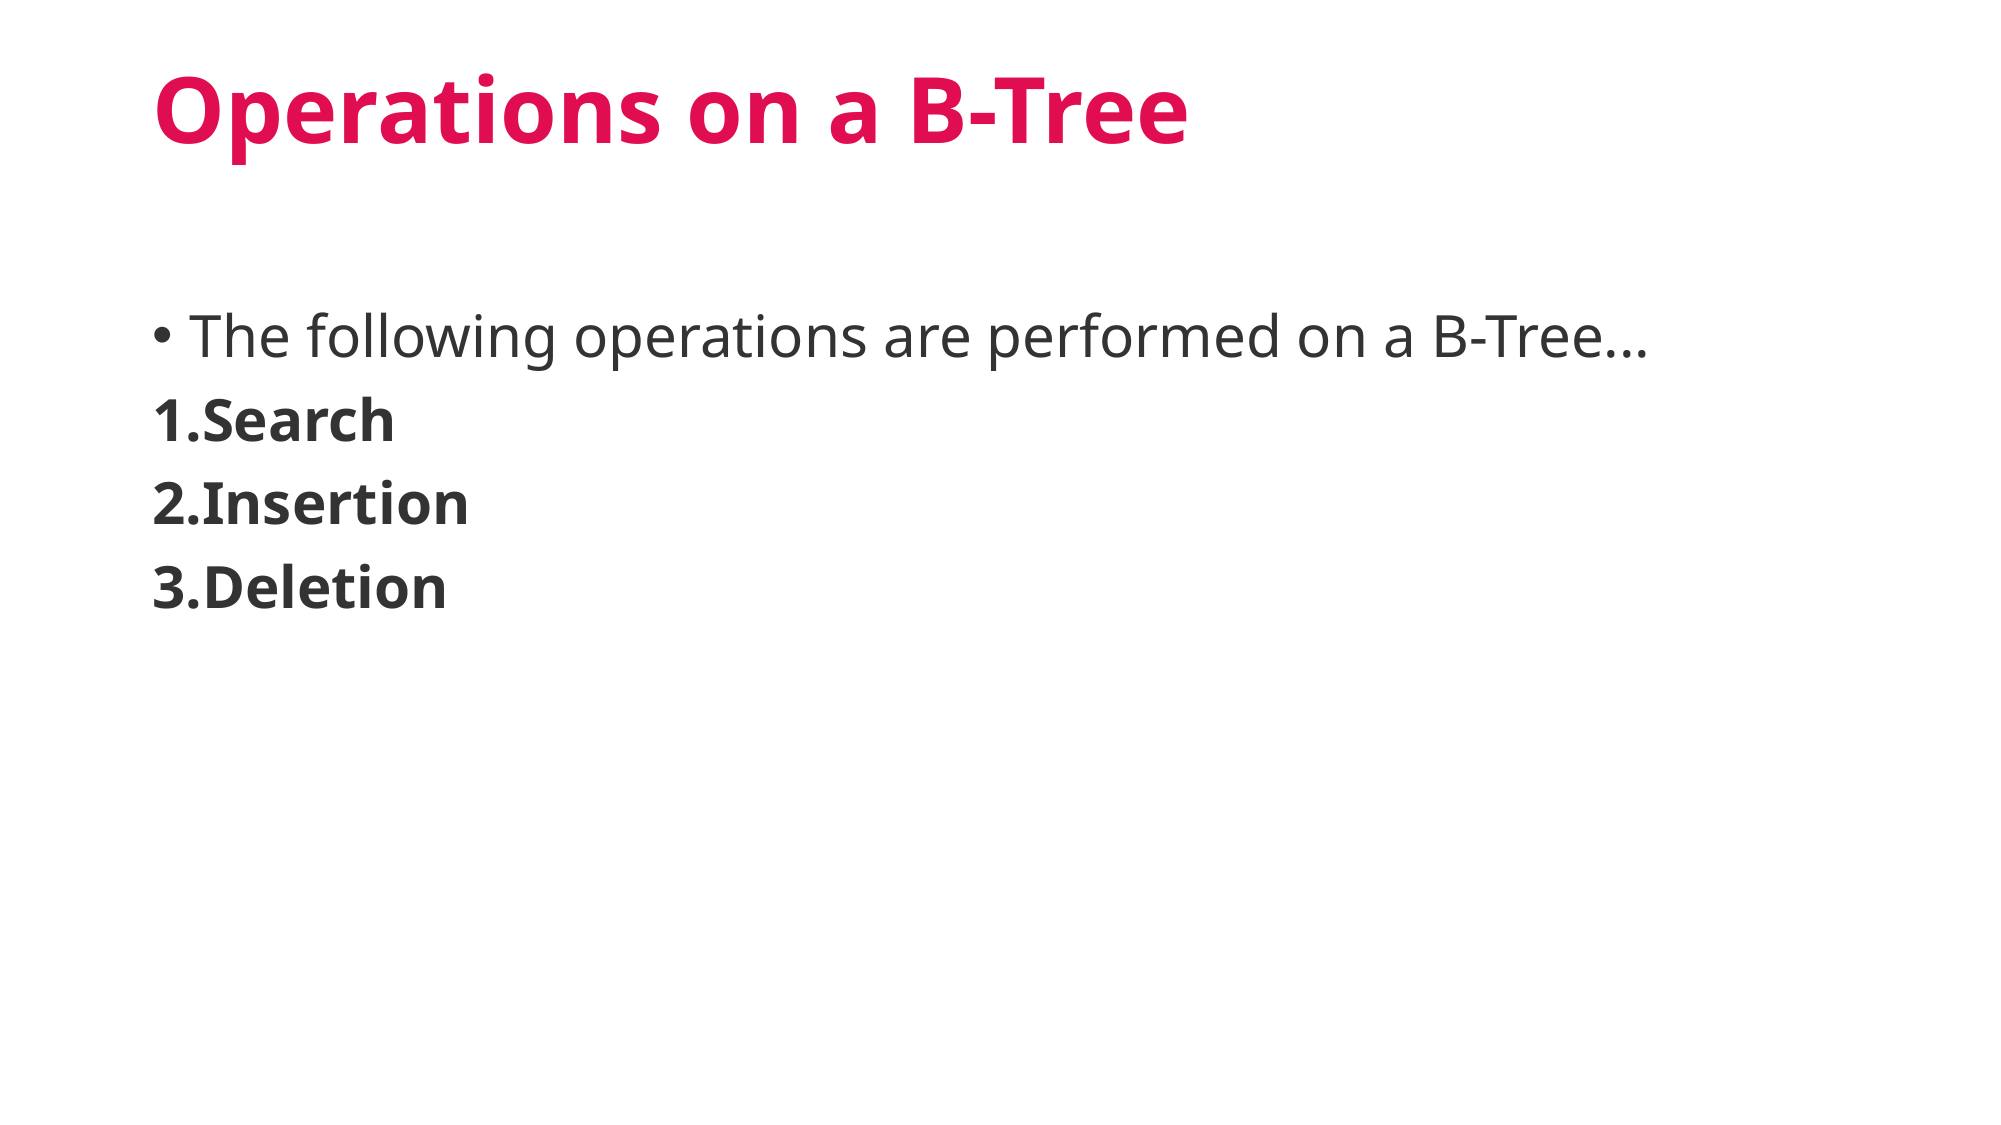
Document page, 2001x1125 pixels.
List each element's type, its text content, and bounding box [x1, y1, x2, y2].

title Operations on a B-Tree [137, 59, 1863, 278]
list The following operations are performed on a B-Tree... Search Insertion Deletion [137, 299, 1863, 1014]
